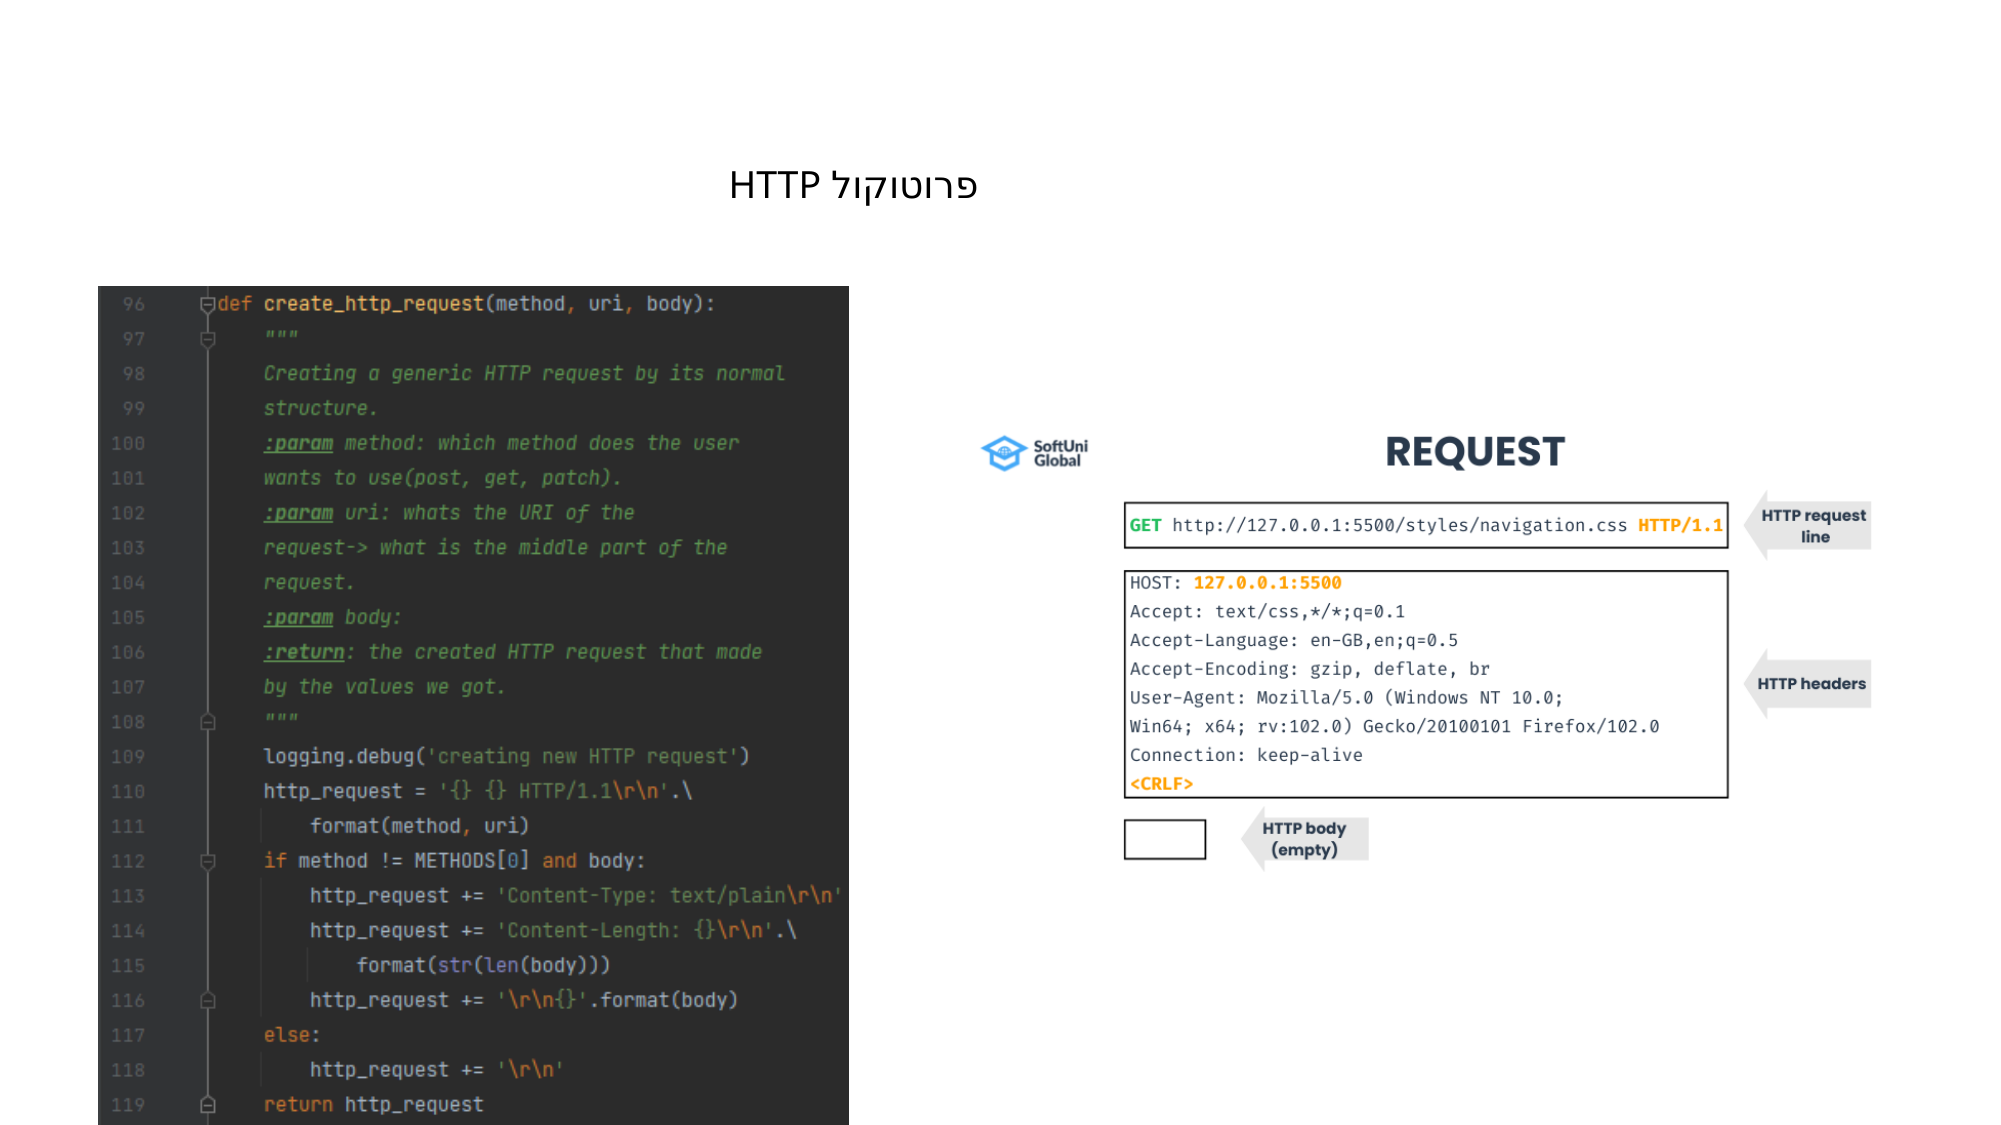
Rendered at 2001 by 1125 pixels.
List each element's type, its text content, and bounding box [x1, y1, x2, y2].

picture [97, 286, 849, 1125]
title HTTP פרוטוקול [713, 99, 2000, 274]
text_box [489, 793, 1167, 1091]
picture [951, 367, 2000, 958]
